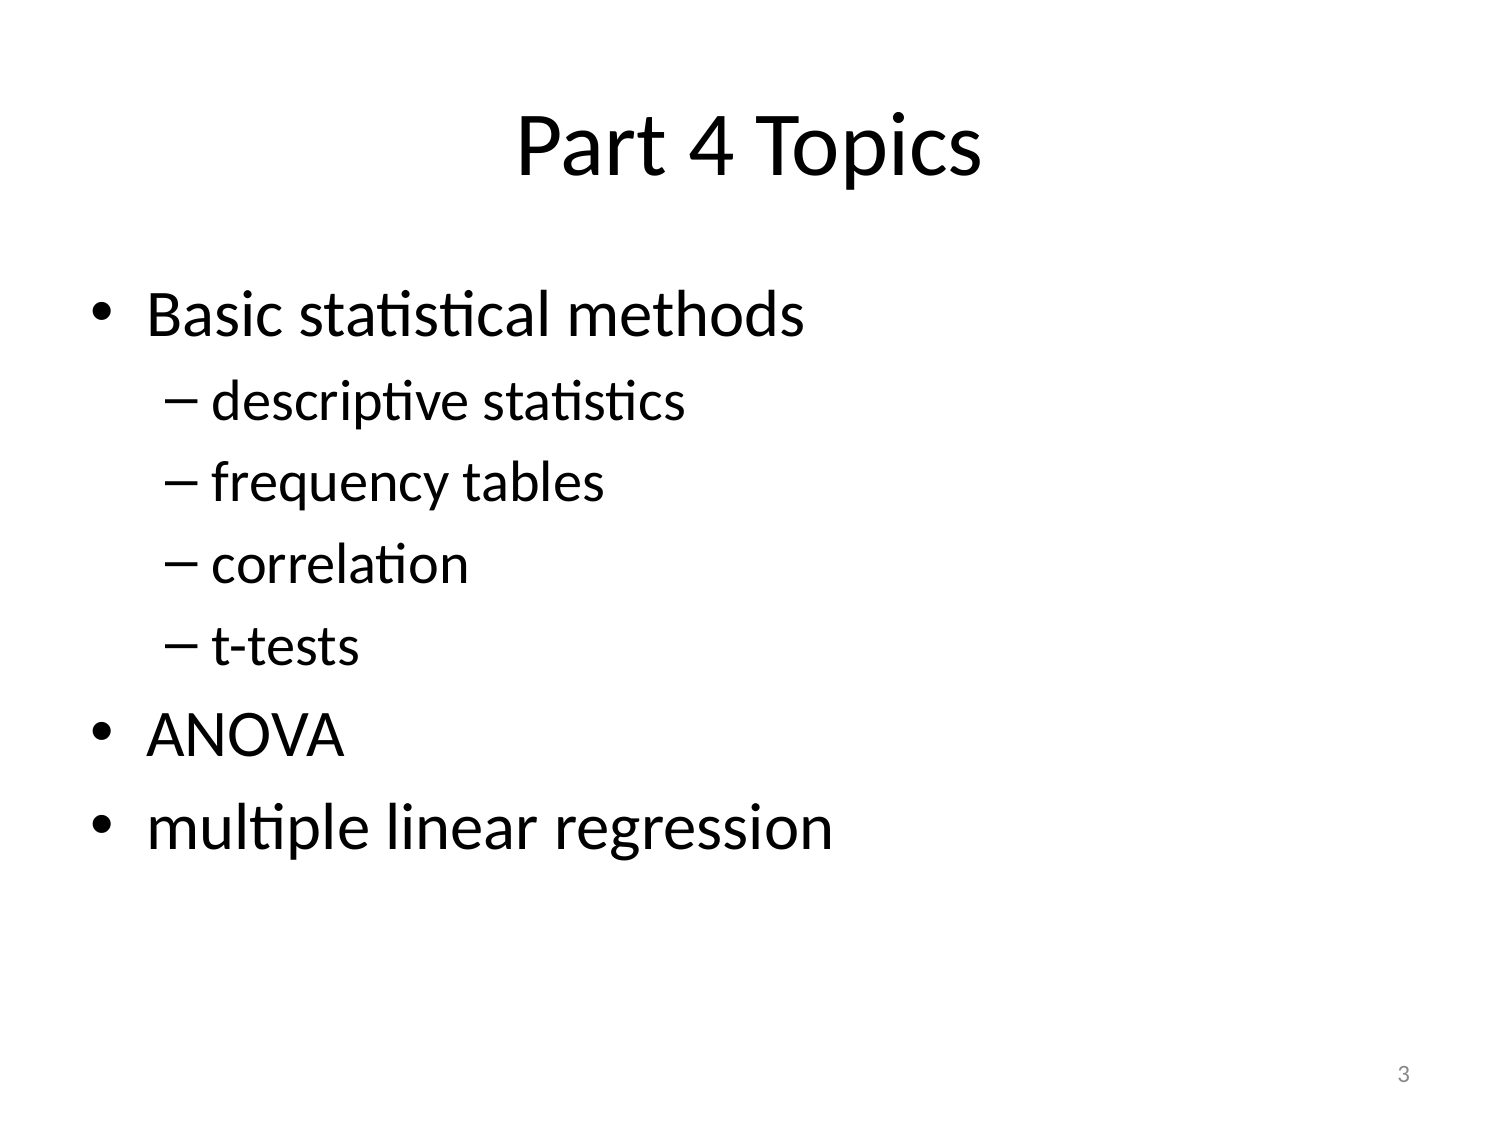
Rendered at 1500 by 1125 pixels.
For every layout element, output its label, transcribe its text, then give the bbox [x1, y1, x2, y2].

slide_number 169 [1074, 1042, 1425, 1103]
list Basic statistical methods descriptive statistics frequency tables correlation t-tests ANOVA multiple linear regression [75, 262, 1425, 1005]
title Part 4 Topics [75, 45, 1425, 233]
